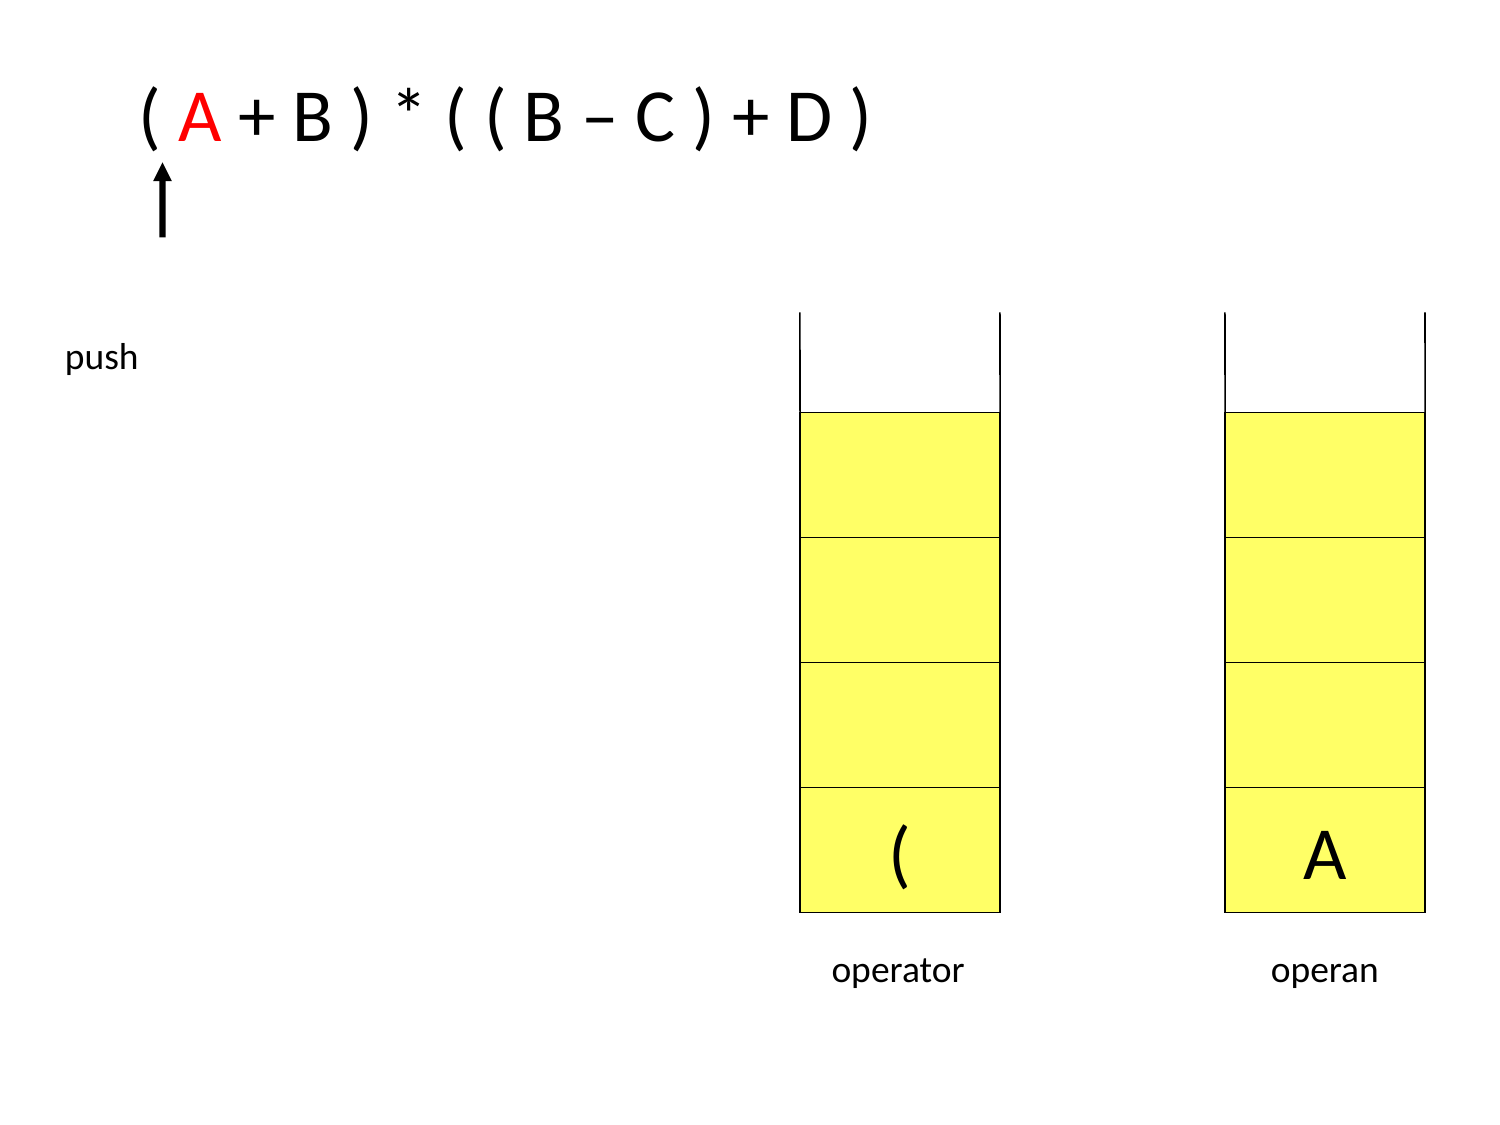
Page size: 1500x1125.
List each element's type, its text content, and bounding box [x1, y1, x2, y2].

text_box push [49, 324, 188, 385]
text_box ( [800, 788, 1000, 913]
text_box [800, 412, 1000, 538]
text_box operator [816, 937, 980, 998]
text_box ( A + B ) * ( ( B – C ) + D ) [123, 58, 906, 164]
text_box [800, 538, 1000, 662]
text_box [156, 162, 169, 238]
text_box [1224, 538, 1425, 662]
text_box [800, 662, 1000, 788]
text_box operan [1224, 937, 1425, 998]
text_box [1224, 412, 1425, 538]
text_box A [1224, 788, 1425, 913]
text_box [1224, 662, 1425, 788]
